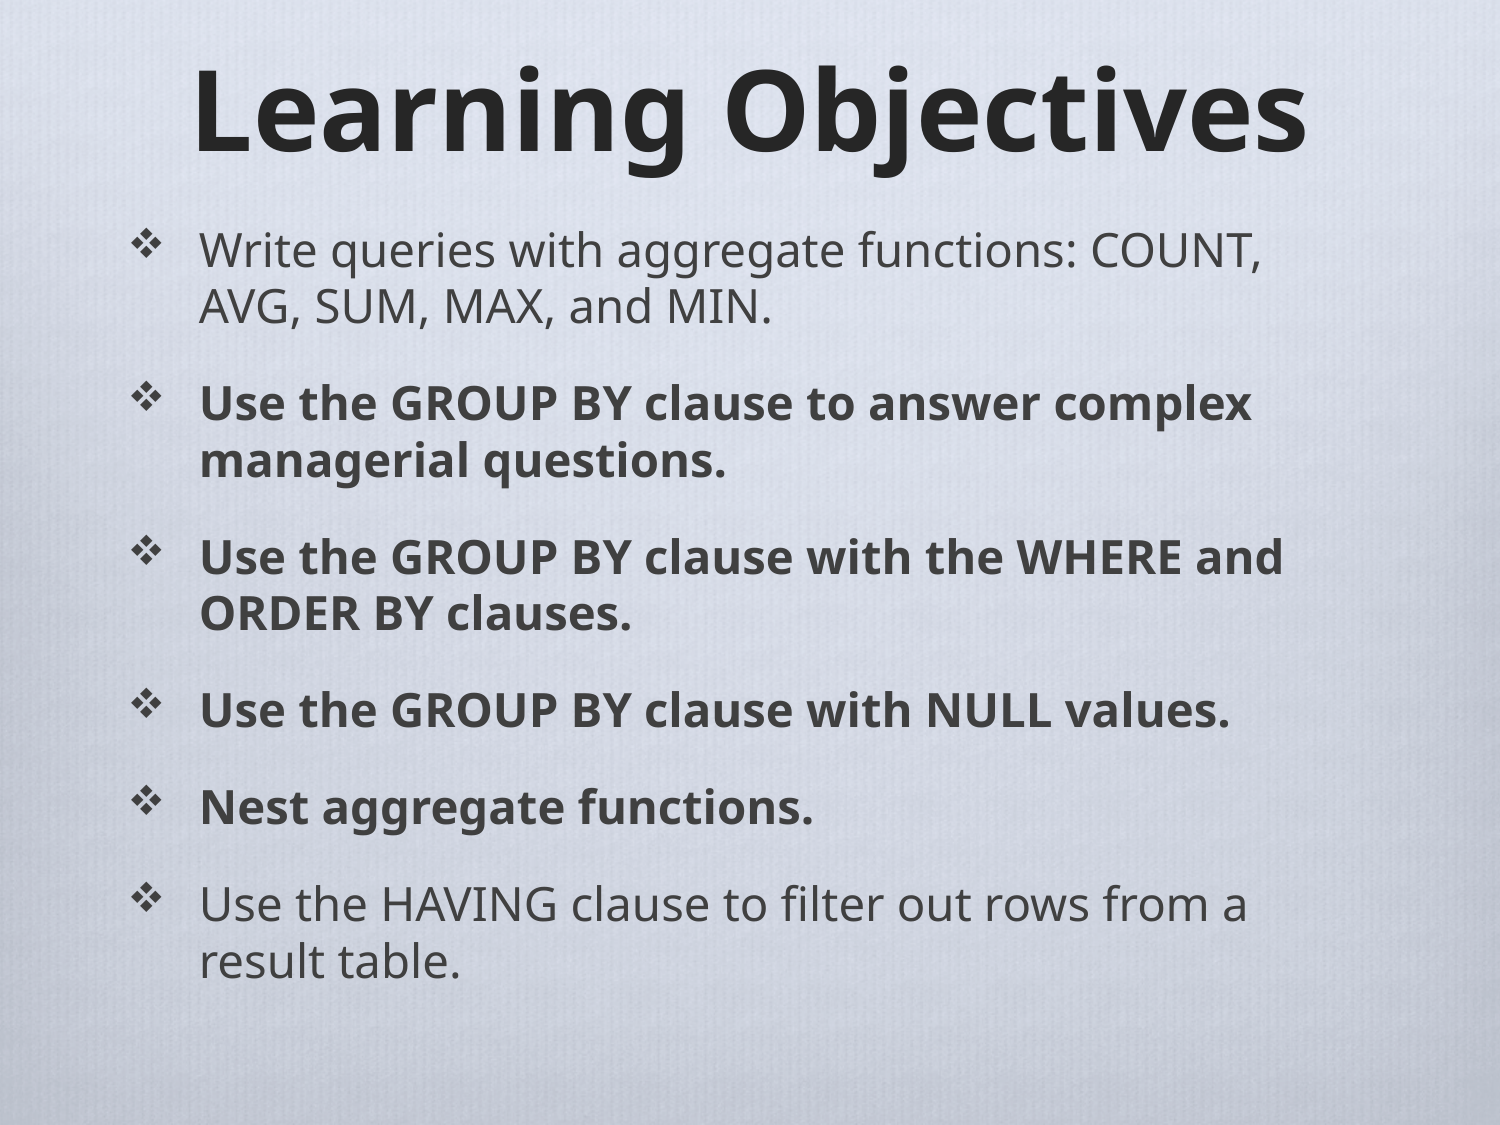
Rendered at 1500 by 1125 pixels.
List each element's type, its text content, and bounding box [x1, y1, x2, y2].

list Write queries with aggregate functions: COUNT, AVG, SUM, MAX, and MIN. Use the GROUP BY clause to answer complex managerial questions. Use the GROUP BY clause with the WHERE and ORDER BY clauses. Use the GROUP BY clause with NULL values. Nest aggregate functions. Use the HAVING clause to filter out rows from a result table. [112, 212, 1388, 1000]
title Learning Objectives [112, 37, 1388, 175]
